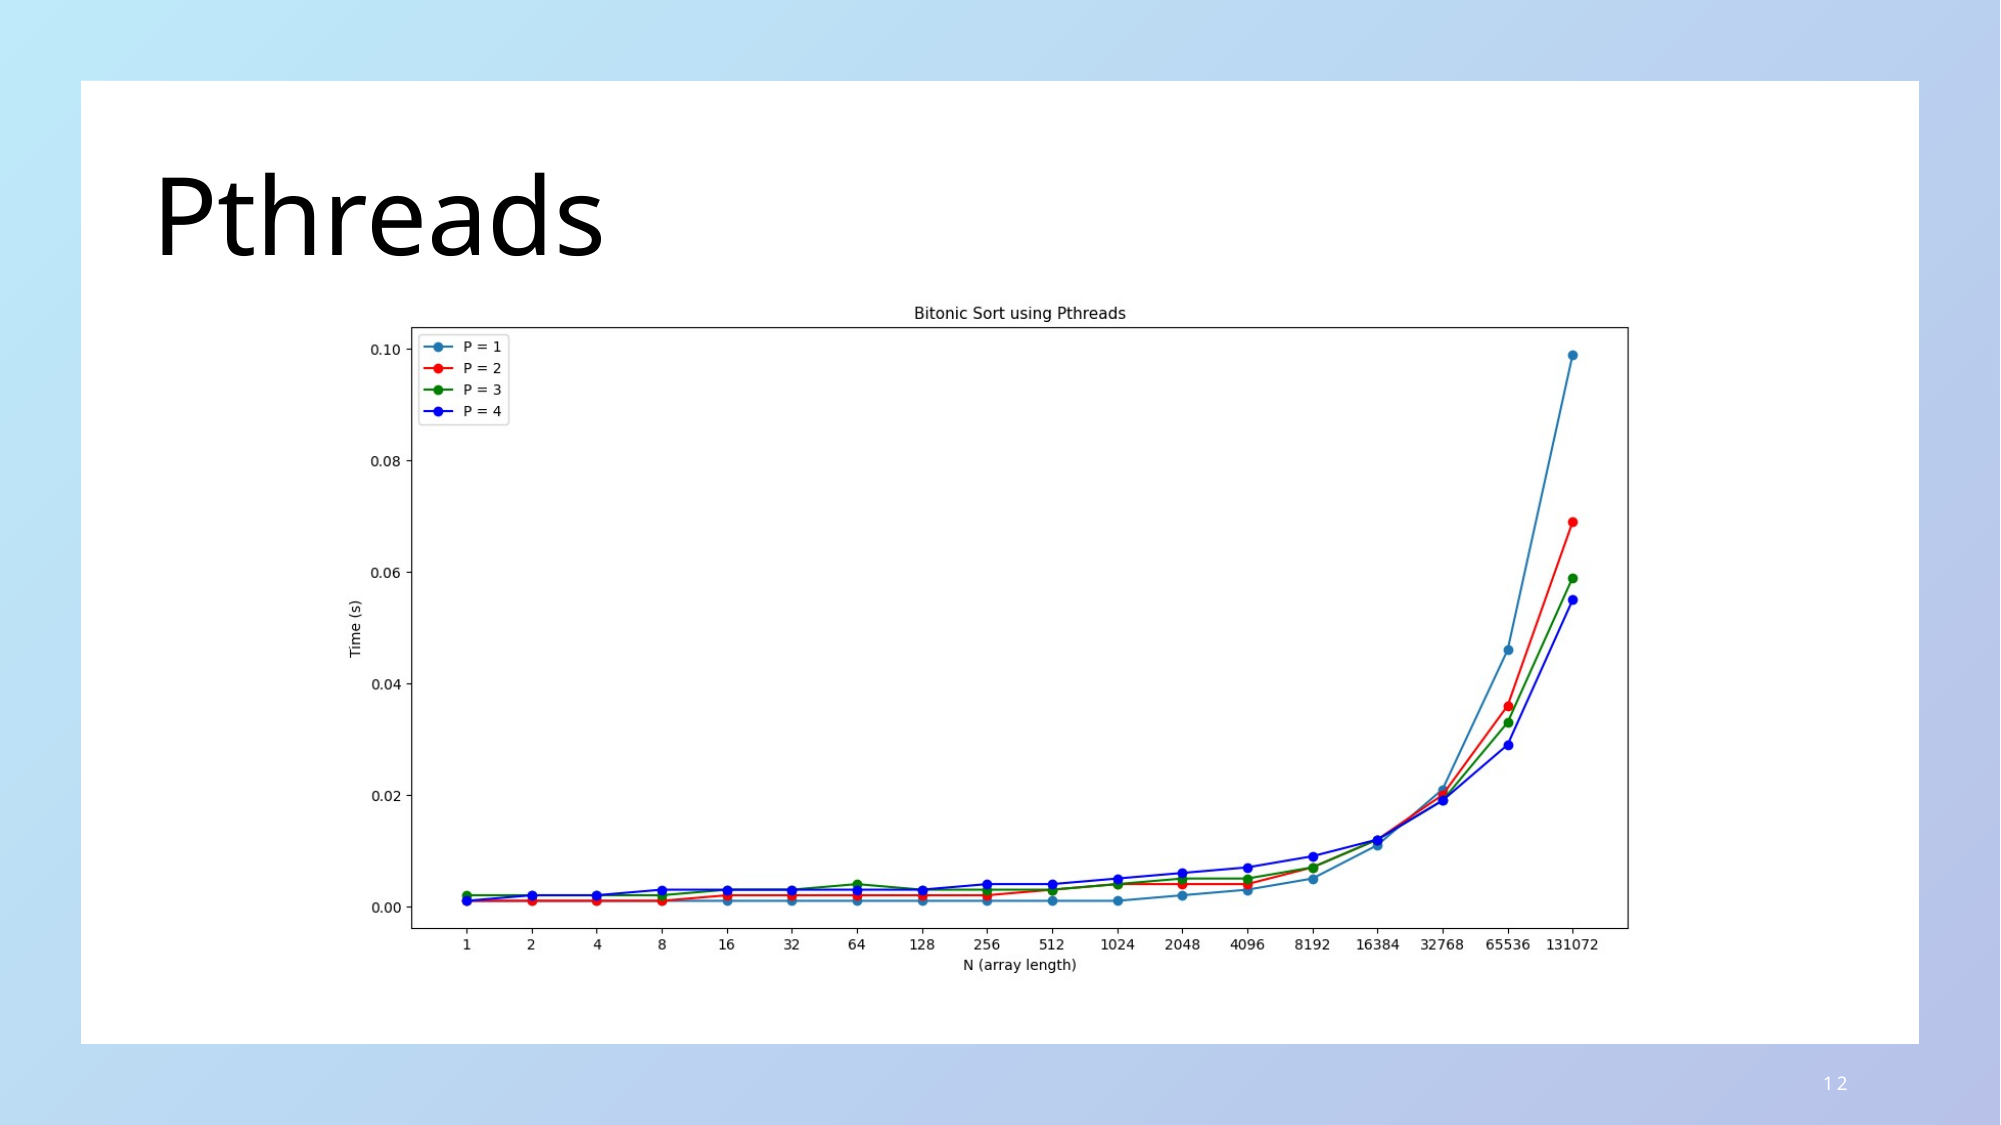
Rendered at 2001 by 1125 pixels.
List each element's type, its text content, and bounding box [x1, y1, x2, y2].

picture [215, 234, 1785, 1014]
title Pthreads [137, 111, 1863, 330]
slide_number 12 [1412, 1054, 1863, 1115]
